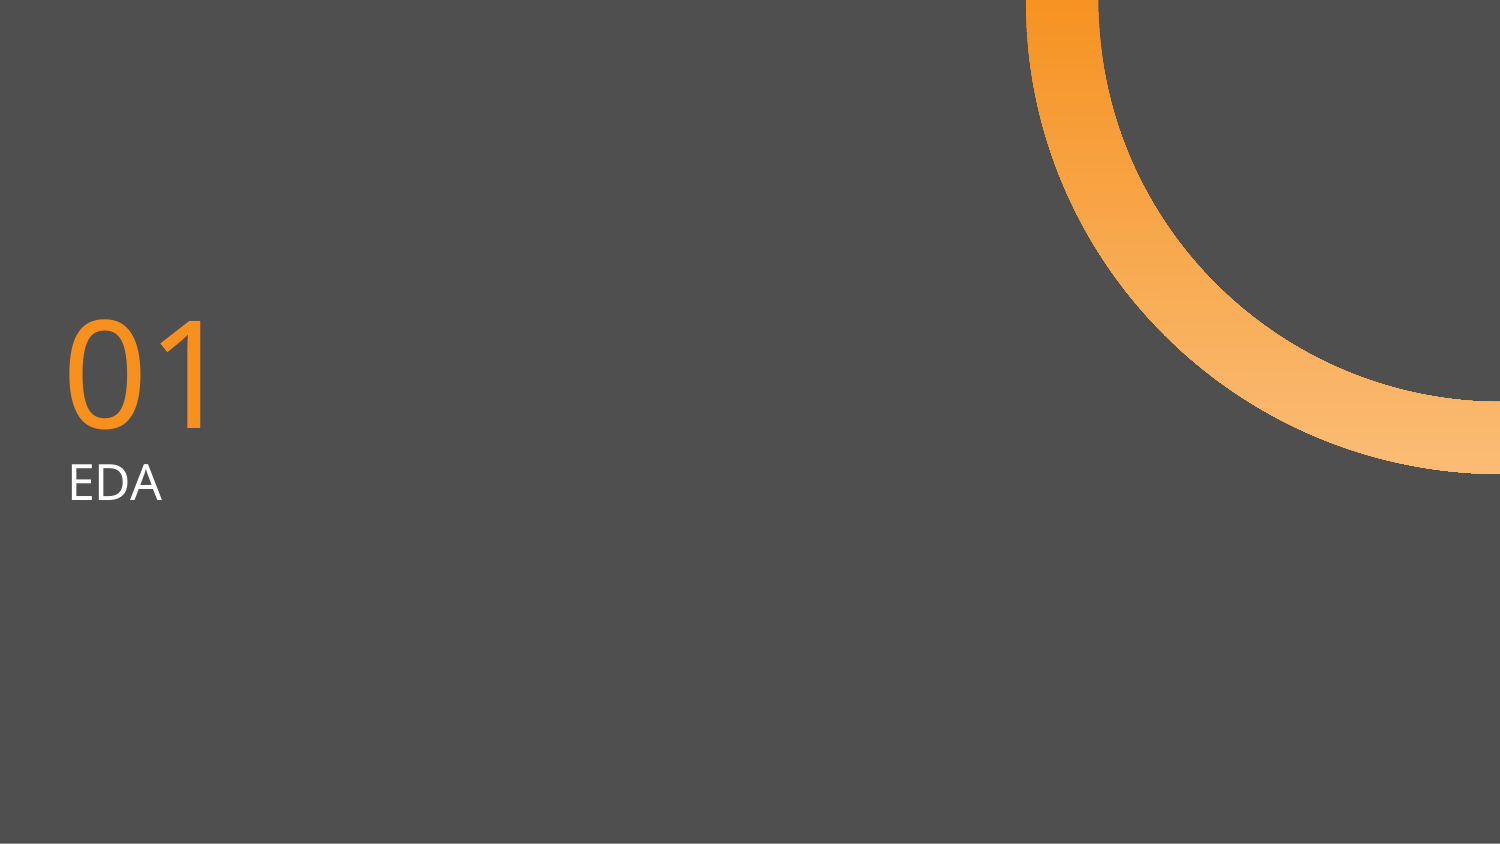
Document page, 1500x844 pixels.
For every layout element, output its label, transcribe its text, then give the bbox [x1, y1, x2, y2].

title EDA [67, 457, 555, 599]
title 01 [62, 298, 288, 482]
